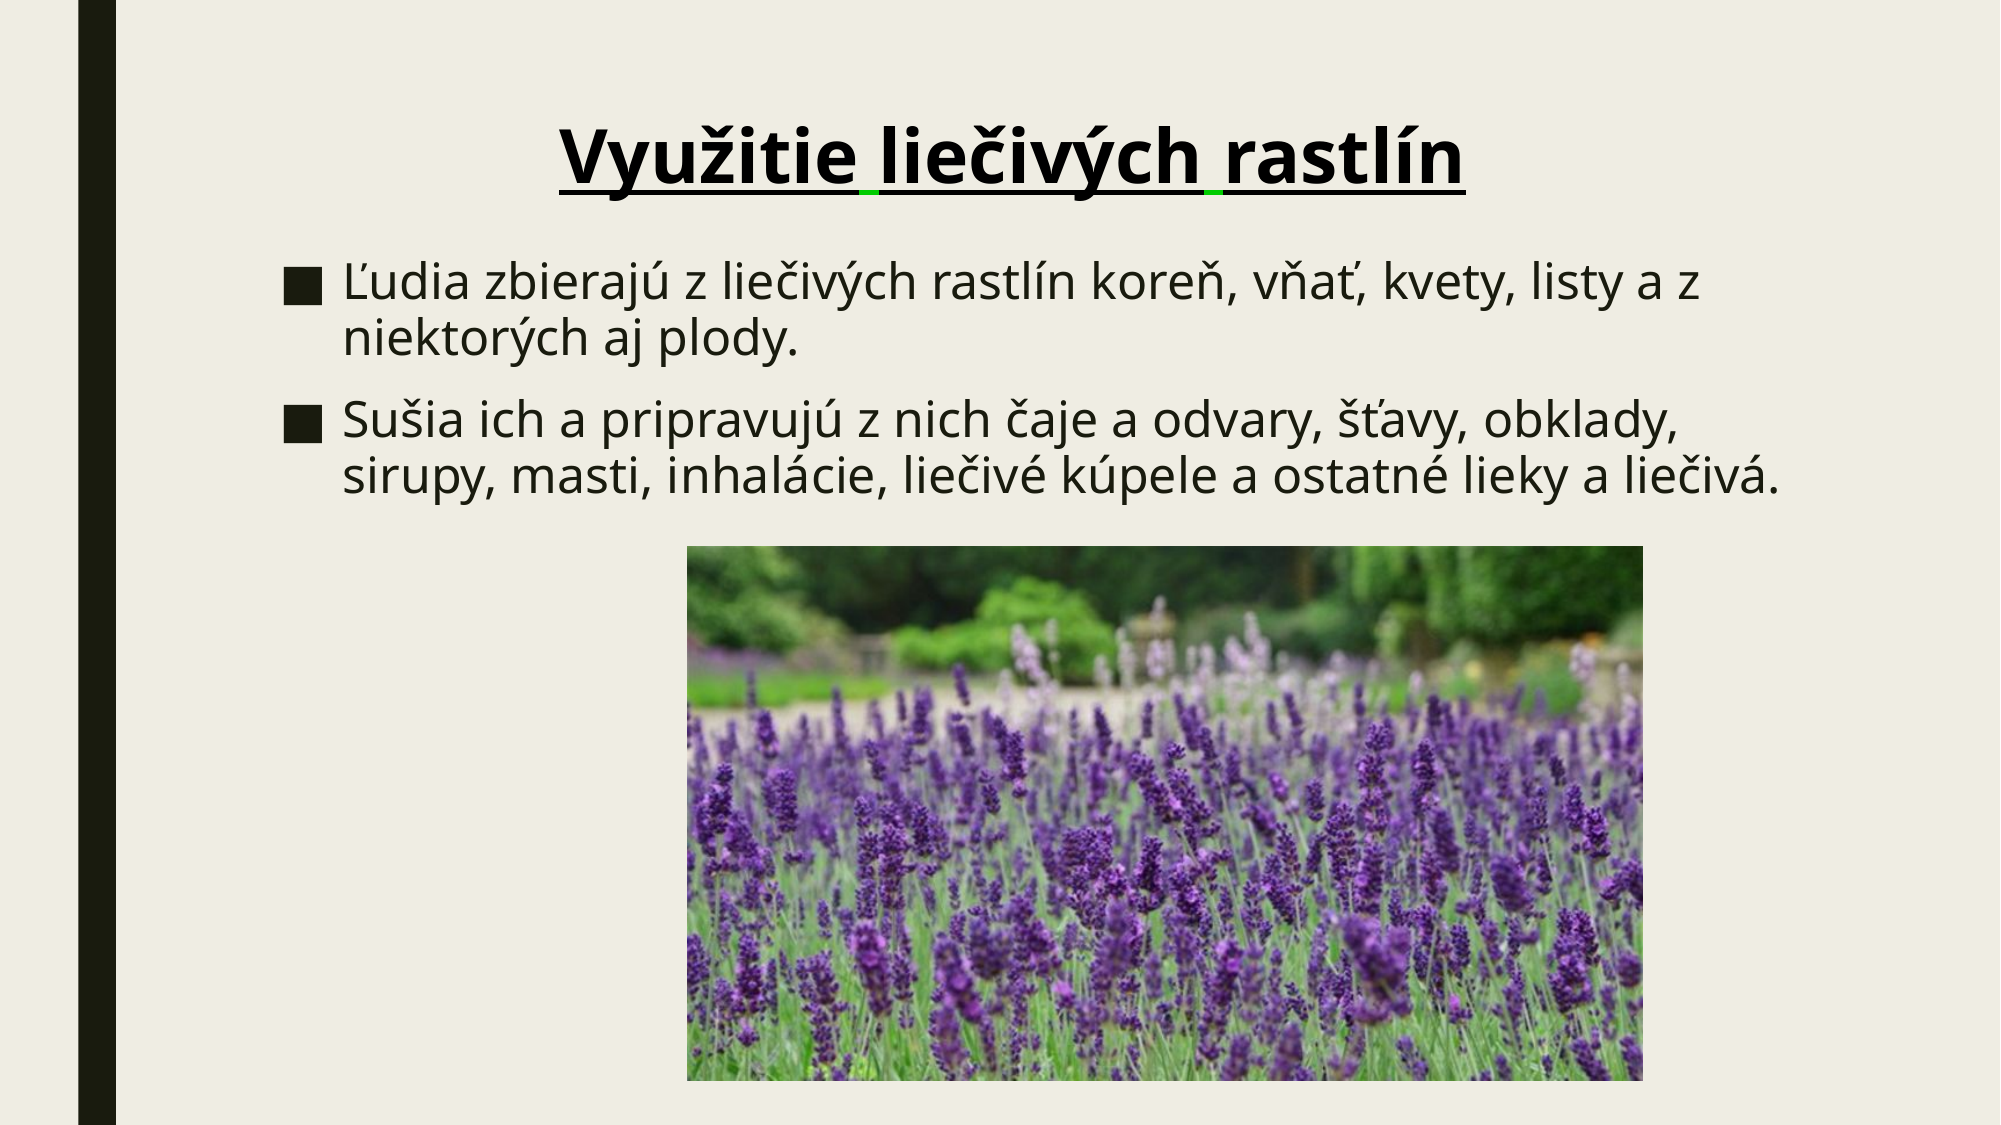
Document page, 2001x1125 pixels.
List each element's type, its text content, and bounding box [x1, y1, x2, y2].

list Ľudia zbierajú z liečivých rastlín koreň, vňať, kvety, listy a z niektorých aj plody. Sušia ich a pripravujú z nich čaje a odvary, šťavy, obklady, sirupy, masti, inhalácie, liečivé kúpele a ostatné lieky a liečivá. [264, 246, 1863, 1031]
picture [687, 546, 1643, 1081]
title Využitie liečivých rastlín [225, 112, 1800, 357]
